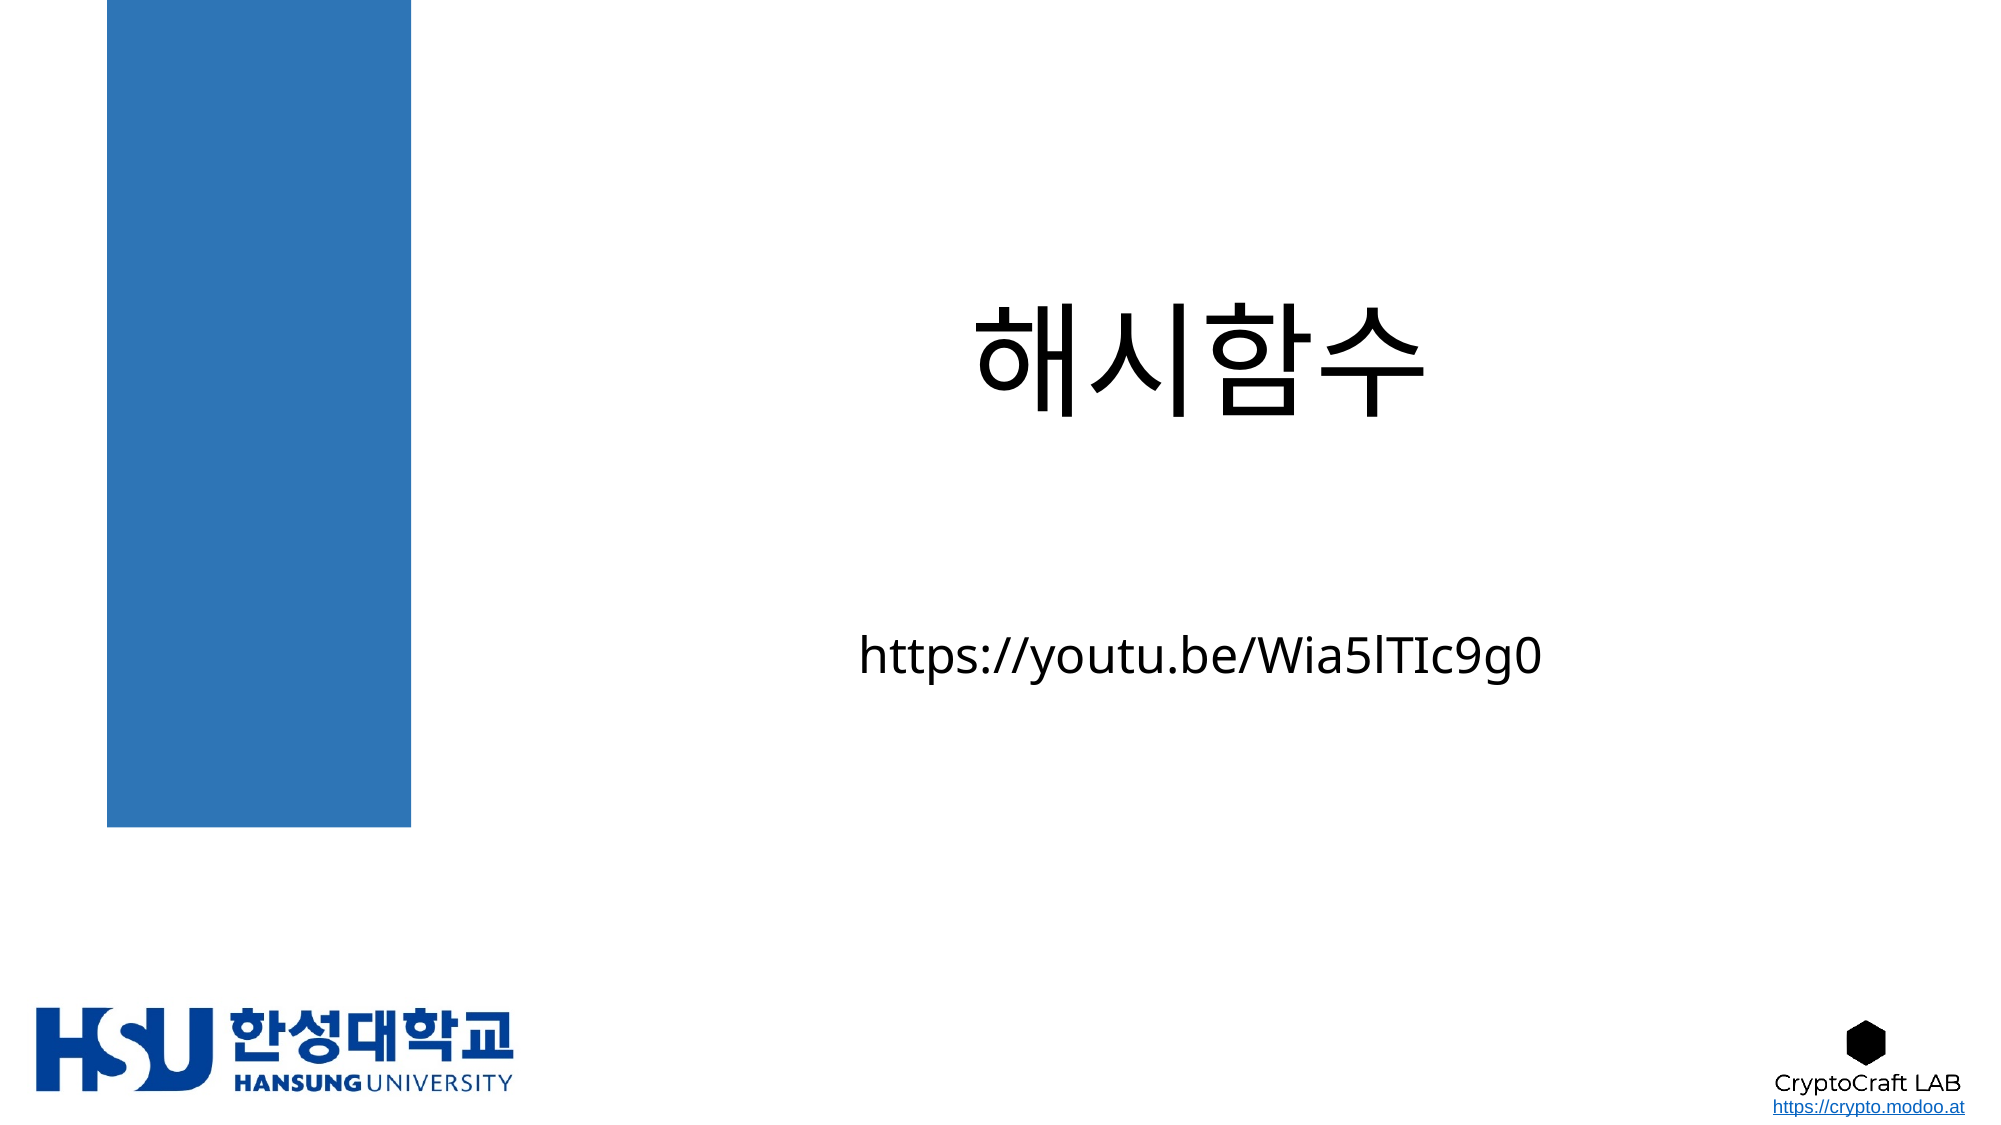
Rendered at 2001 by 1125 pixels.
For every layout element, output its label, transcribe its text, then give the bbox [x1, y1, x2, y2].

picture [27, 997, 524, 1103]
picture [1760, 1005, 1976, 1111]
subtitle https://youtu.be/Wia5lTIc9g0 [511, 622, 1890, 895]
title 해시함수 [511, 200, 1891, 593]
